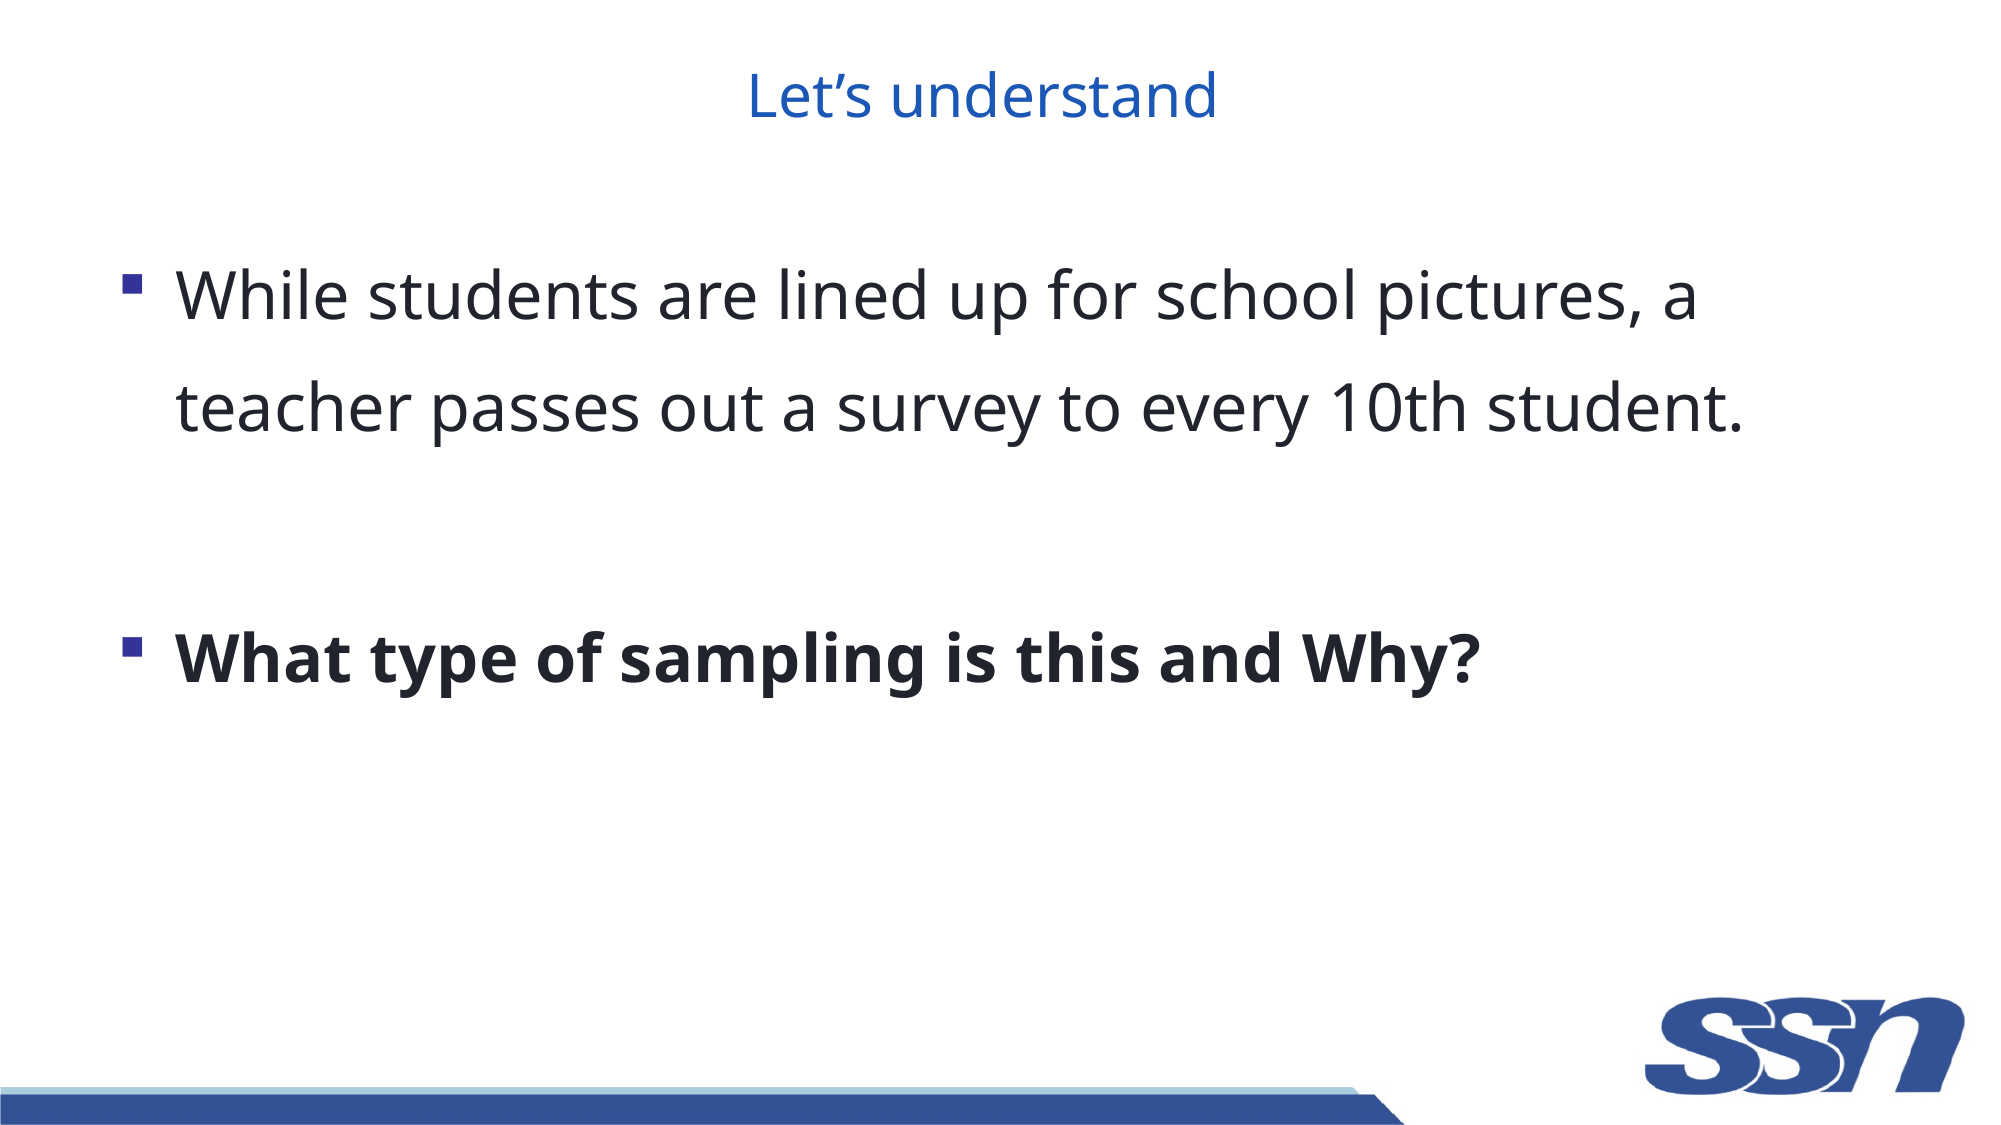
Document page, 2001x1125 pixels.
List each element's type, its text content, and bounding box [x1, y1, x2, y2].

list While students are lined up for school pictures, a teacher passes out a survey to every 10th student. What type of sampling is this and Why? [99, 212, 1900, 1005]
title Let’s understand [83, 37, 1884, 150]
picture [0, 962, 1467, 1125]
picture [1625, 986, 1992, 1125]
